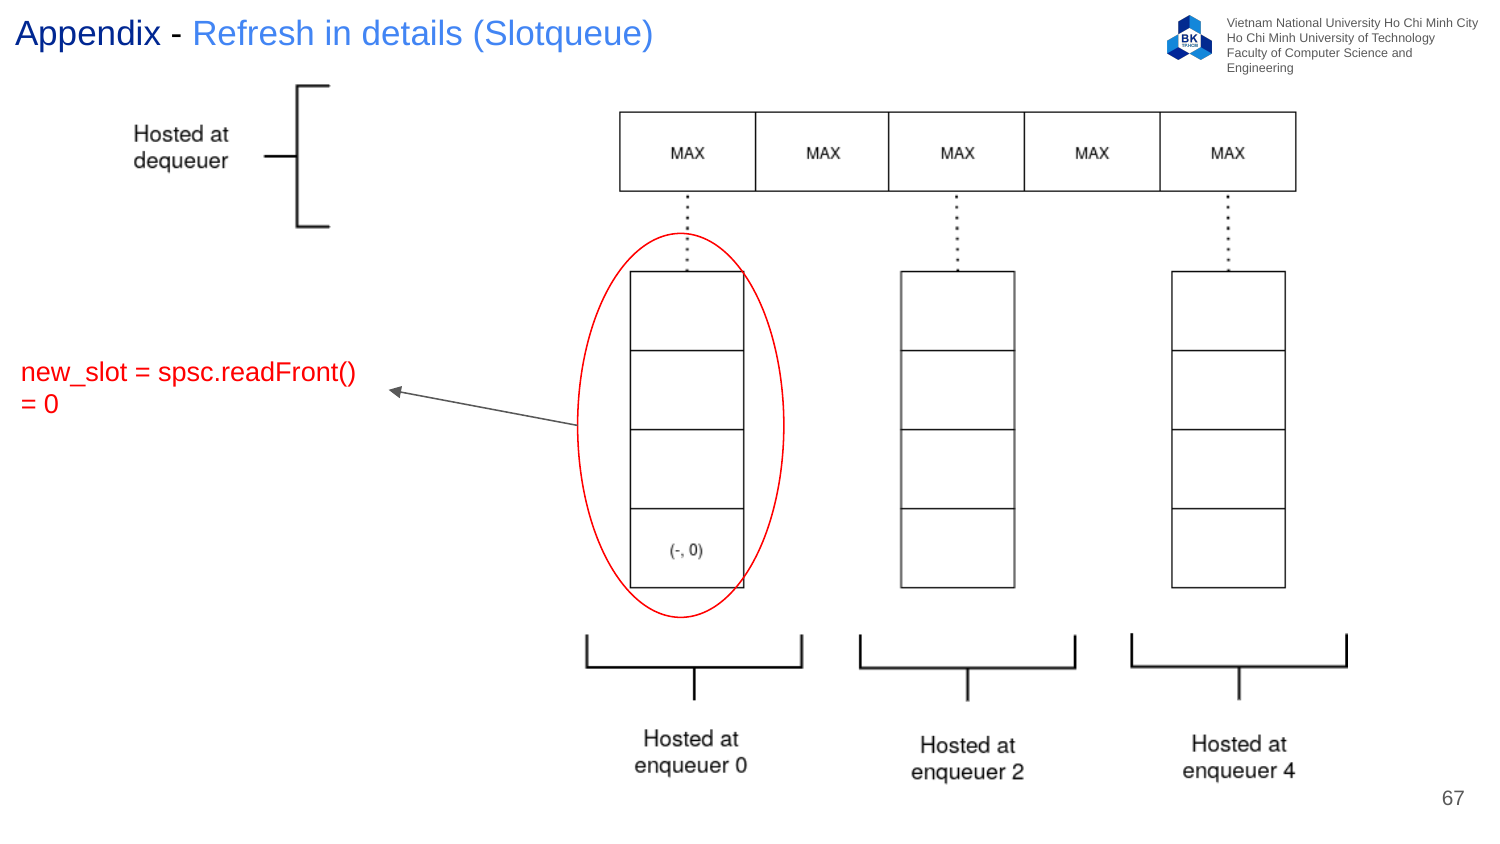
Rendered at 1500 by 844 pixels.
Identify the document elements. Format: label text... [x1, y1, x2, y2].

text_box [1167, 0, 1498, 76]
picture [120, 84, 1348, 795]
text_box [388, 389, 578, 426]
text_box new_slot = spsc.readFront() = 0 [5, 338, 115, 434]
slide_number ‹#› [1389, 764, 1480, 830]
title Appendix - Refresh in details (Slotqueue) [0, 0, 1074, 68]
